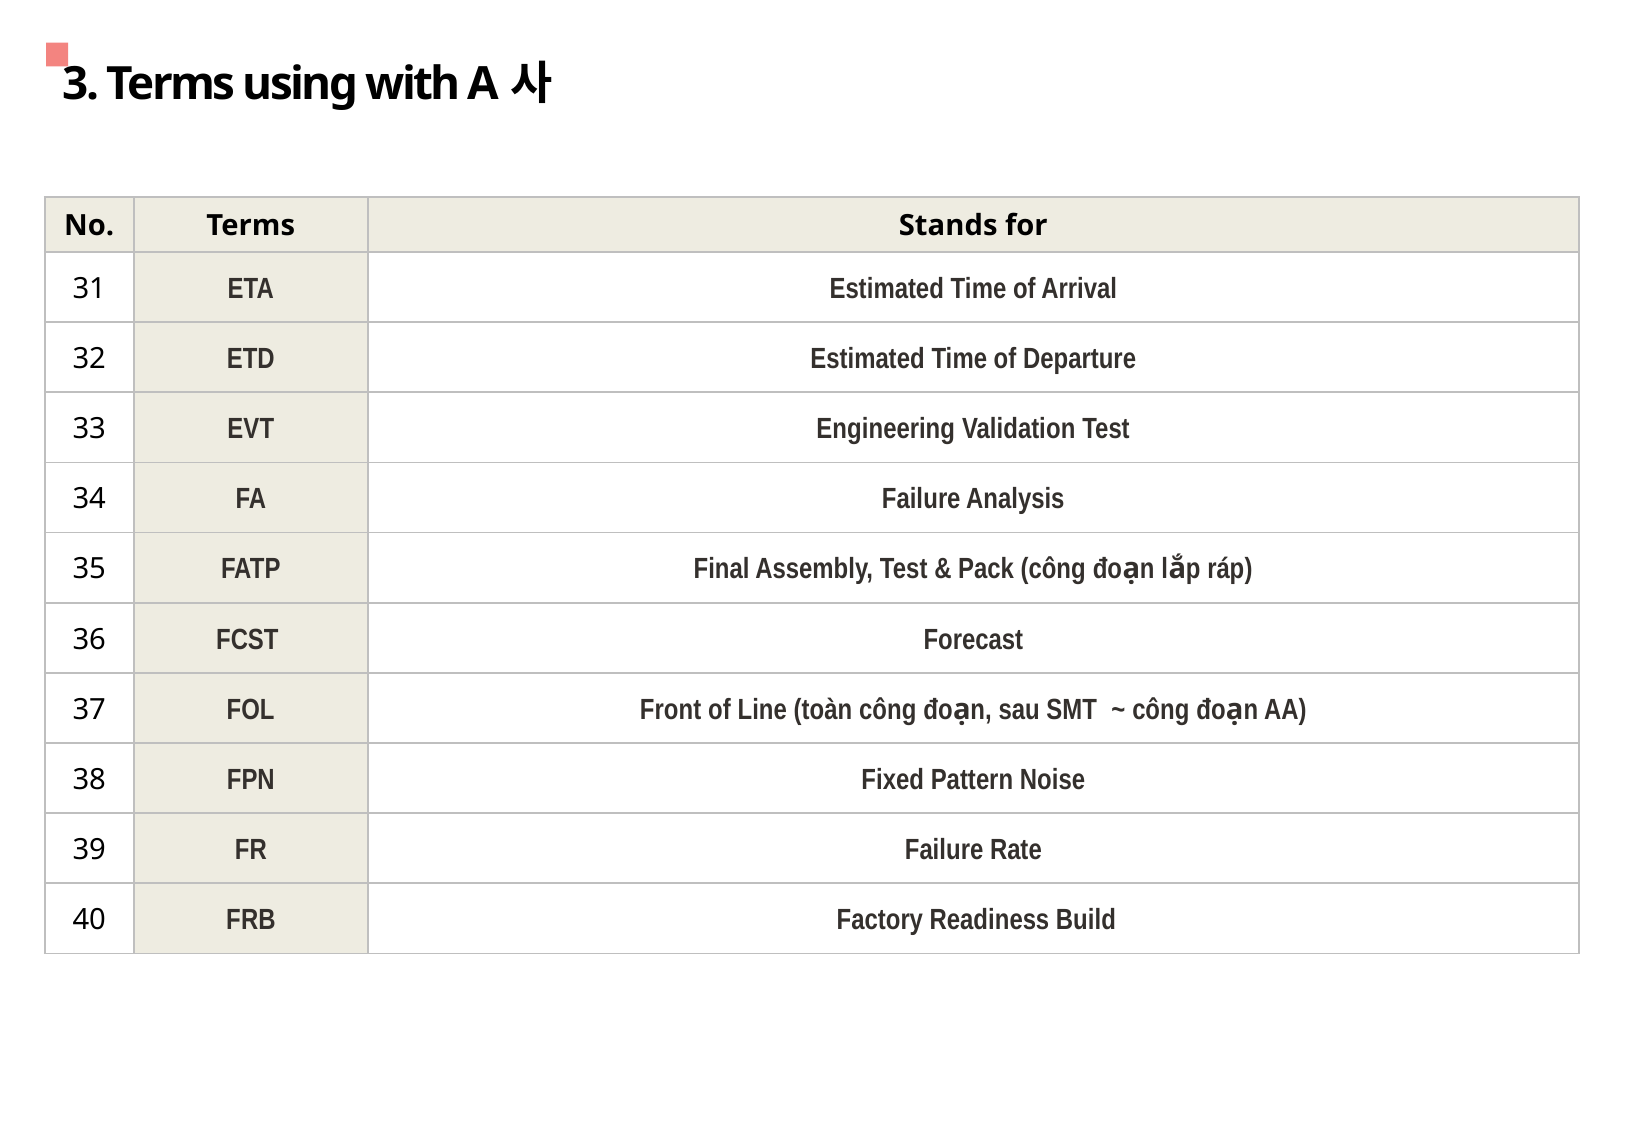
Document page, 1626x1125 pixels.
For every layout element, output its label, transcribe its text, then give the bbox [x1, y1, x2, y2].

table_cell Factory Readiness Build [369, 884, 1578, 953]
table_cell 32 [46, 323, 133, 391]
table_cell FATP [135, 533, 367, 602]
table_cell FRB [135, 884, 367, 953]
table_cell 35 [46, 533, 133, 602]
table_cell Failure Rate [369, 814, 1578, 882]
table_cell Estimated Time of Departure [369, 323, 1578, 391]
table_cell 33 [46, 393, 133, 462]
table_cell 38 [46, 744, 133, 812]
table_cell Fixed Pattern Noise [369, 744, 1578, 812]
table_cell FA [135, 463, 367, 532]
table_header No. [46, 198, 133, 251]
table_cell Engineering Validation Test [369, 393, 1578, 462]
table_cell ETD [135, 323, 367, 391]
table_cell 37 [46, 674, 133, 742]
table_cell EVT [135, 393, 367, 462]
table_cell FOL [135, 674, 367, 742]
table_cell Final Assembly, Test & Pack (công đoạn lắp ráp) [369, 533, 1578, 602]
table_header Terms [135, 198, 367, 251]
table_cell 36 [46, 604, 133, 672]
table_cell 39 [46, 814, 133, 882]
text_box [57, 45, 758, 138]
table_cell FPN [135, 744, 367, 812]
table_cell 40 [46, 884, 133, 953]
table_header Stands for [369, 198, 1578, 251]
table_cell ETA [135, 253, 367, 321]
table_cell Failure Analysis [369, 463, 1578, 532]
table_cell 31 [46, 253, 133, 321]
table_cell FR [135, 814, 367, 882]
text_box 3. Terms using with A사 [48, 19, 568, 117]
table_cell FCST [135, 604, 367, 672]
table_cell Estimated Time of Arrival [369, 253, 1578, 321]
table_cell Forecast [369, 604, 1578, 672]
table_cell Front of Line (toàn công đoạn, sau SMT ~ công đoạn AA) [369, 674, 1578, 742]
table_cell 34 [46, 463, 133, 532]
